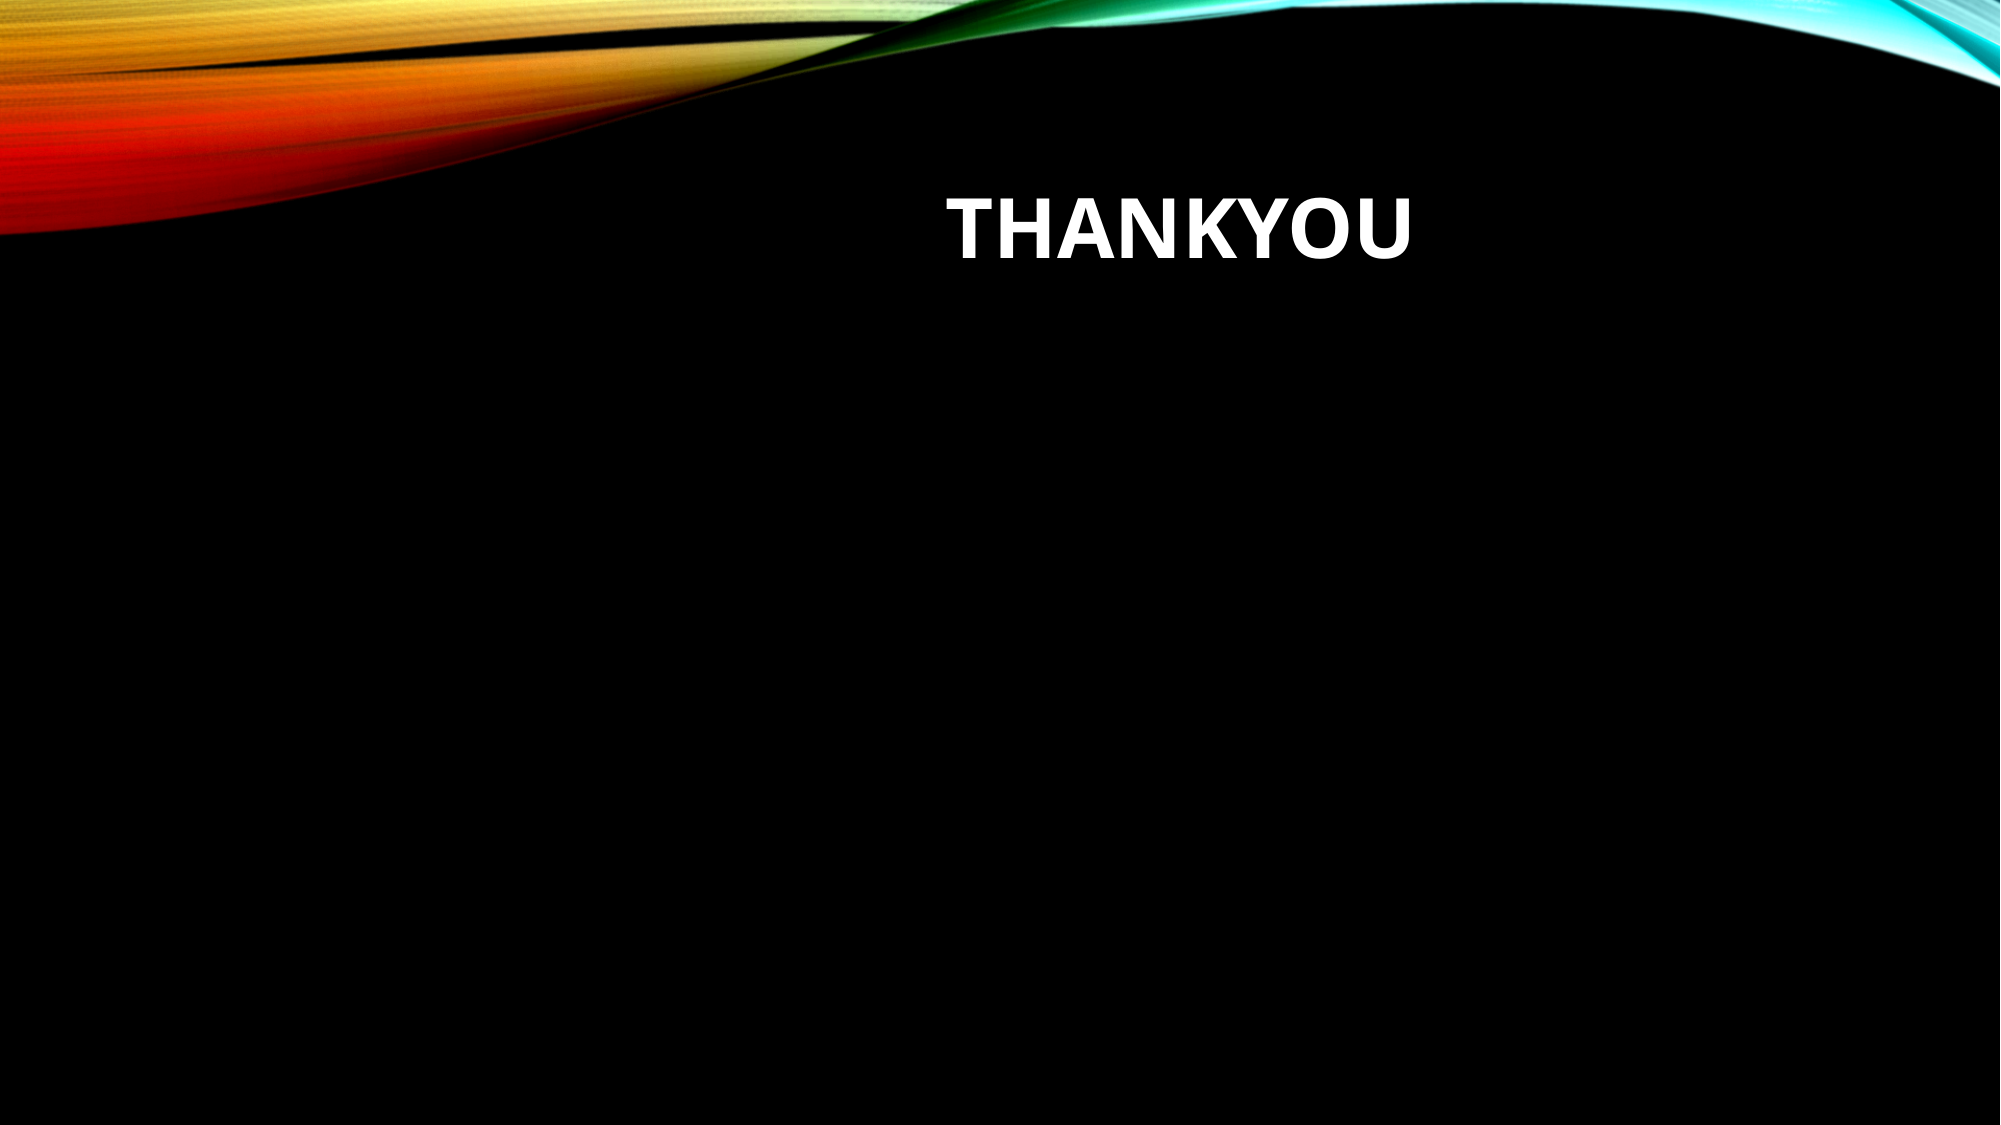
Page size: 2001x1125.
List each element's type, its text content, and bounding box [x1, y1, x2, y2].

title Thankyou [474, 125, 1888, 338]
picture [0, 0, 2000, 237]
